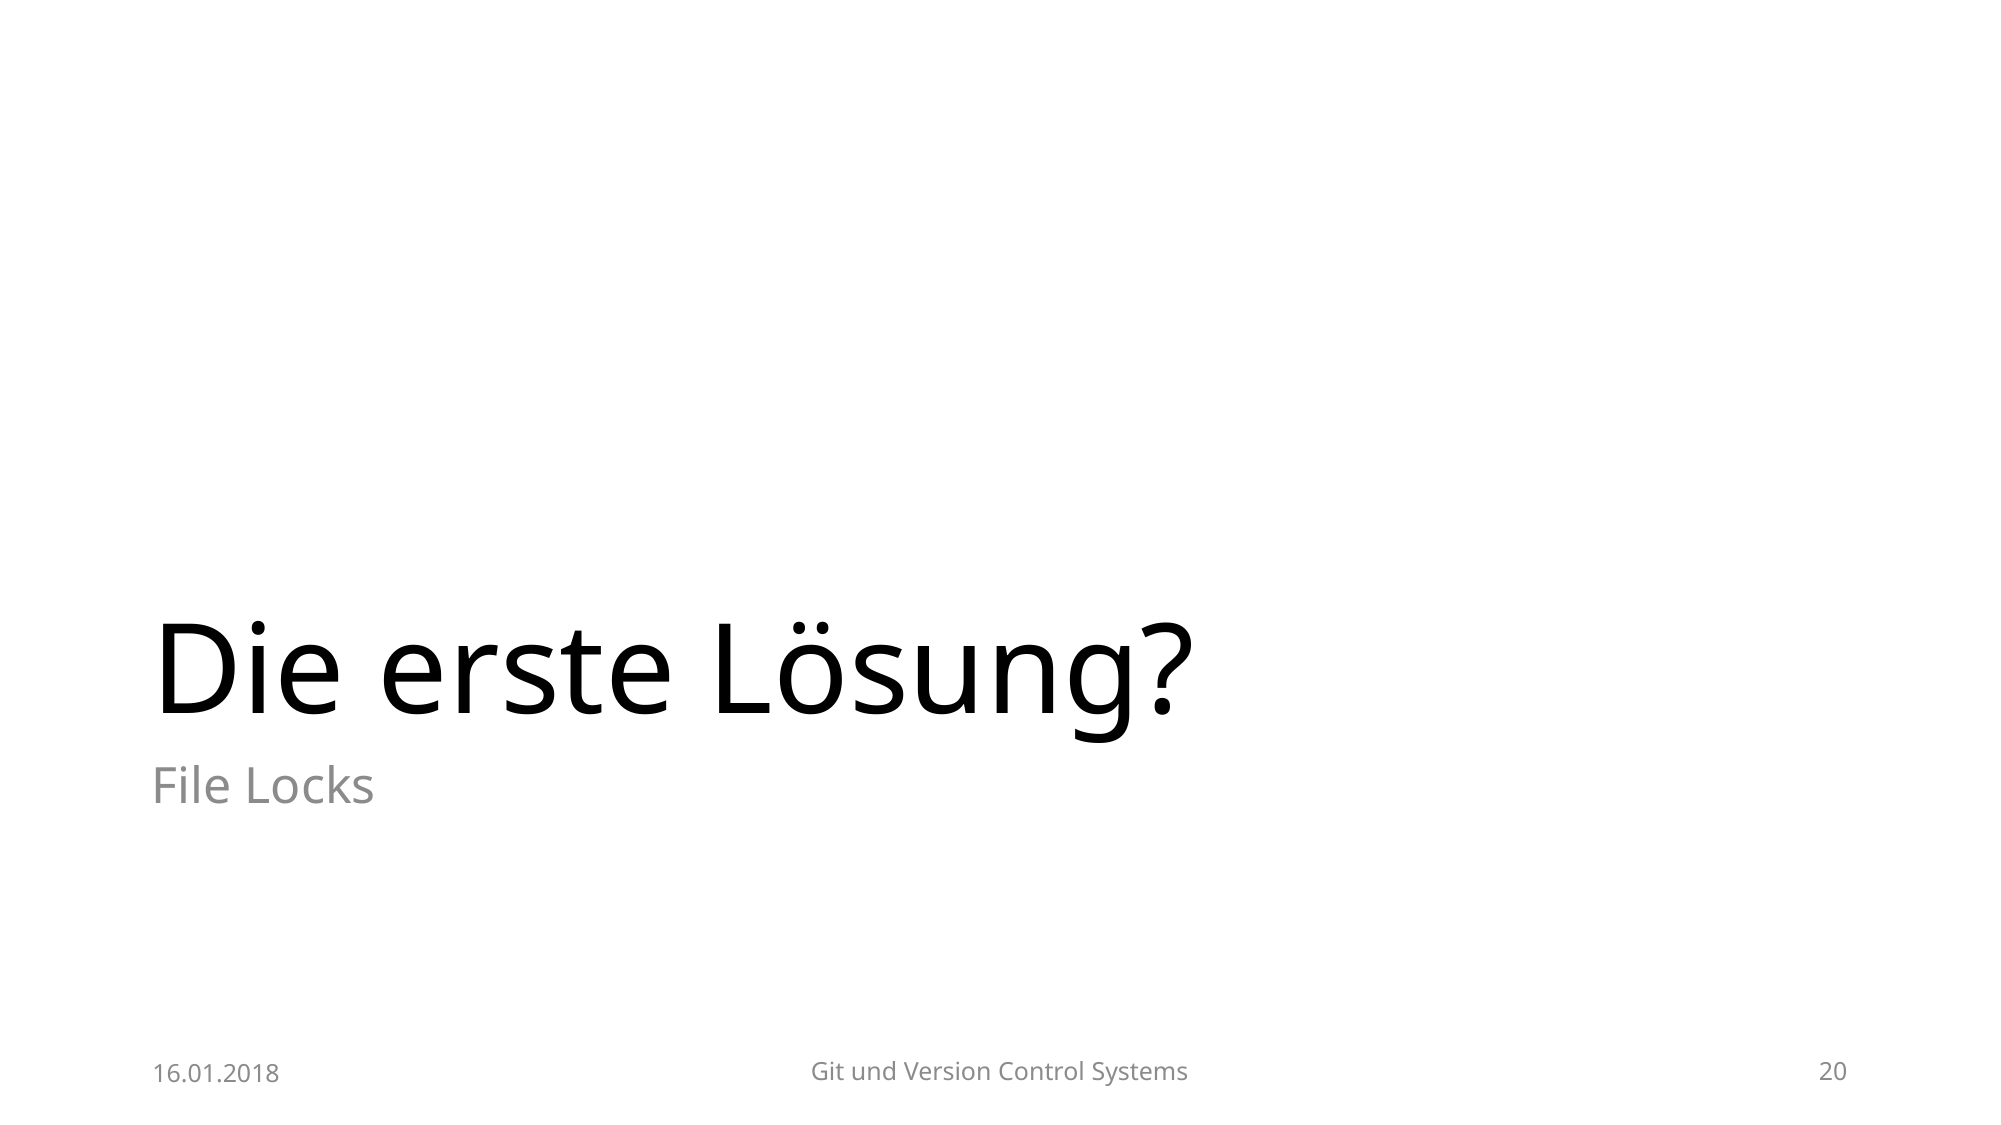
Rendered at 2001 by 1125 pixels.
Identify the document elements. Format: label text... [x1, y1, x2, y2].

list File Locks [136, 752, 1862, 999]
slide_number 20 [1412, 1042, 1863, 1103]
title Die erste Lösung? [136, 280, 1862, 749]
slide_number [137, 1042, 588, 1103]
footer Git und Version Control Systems [662, 1042, 1338, 1103]
